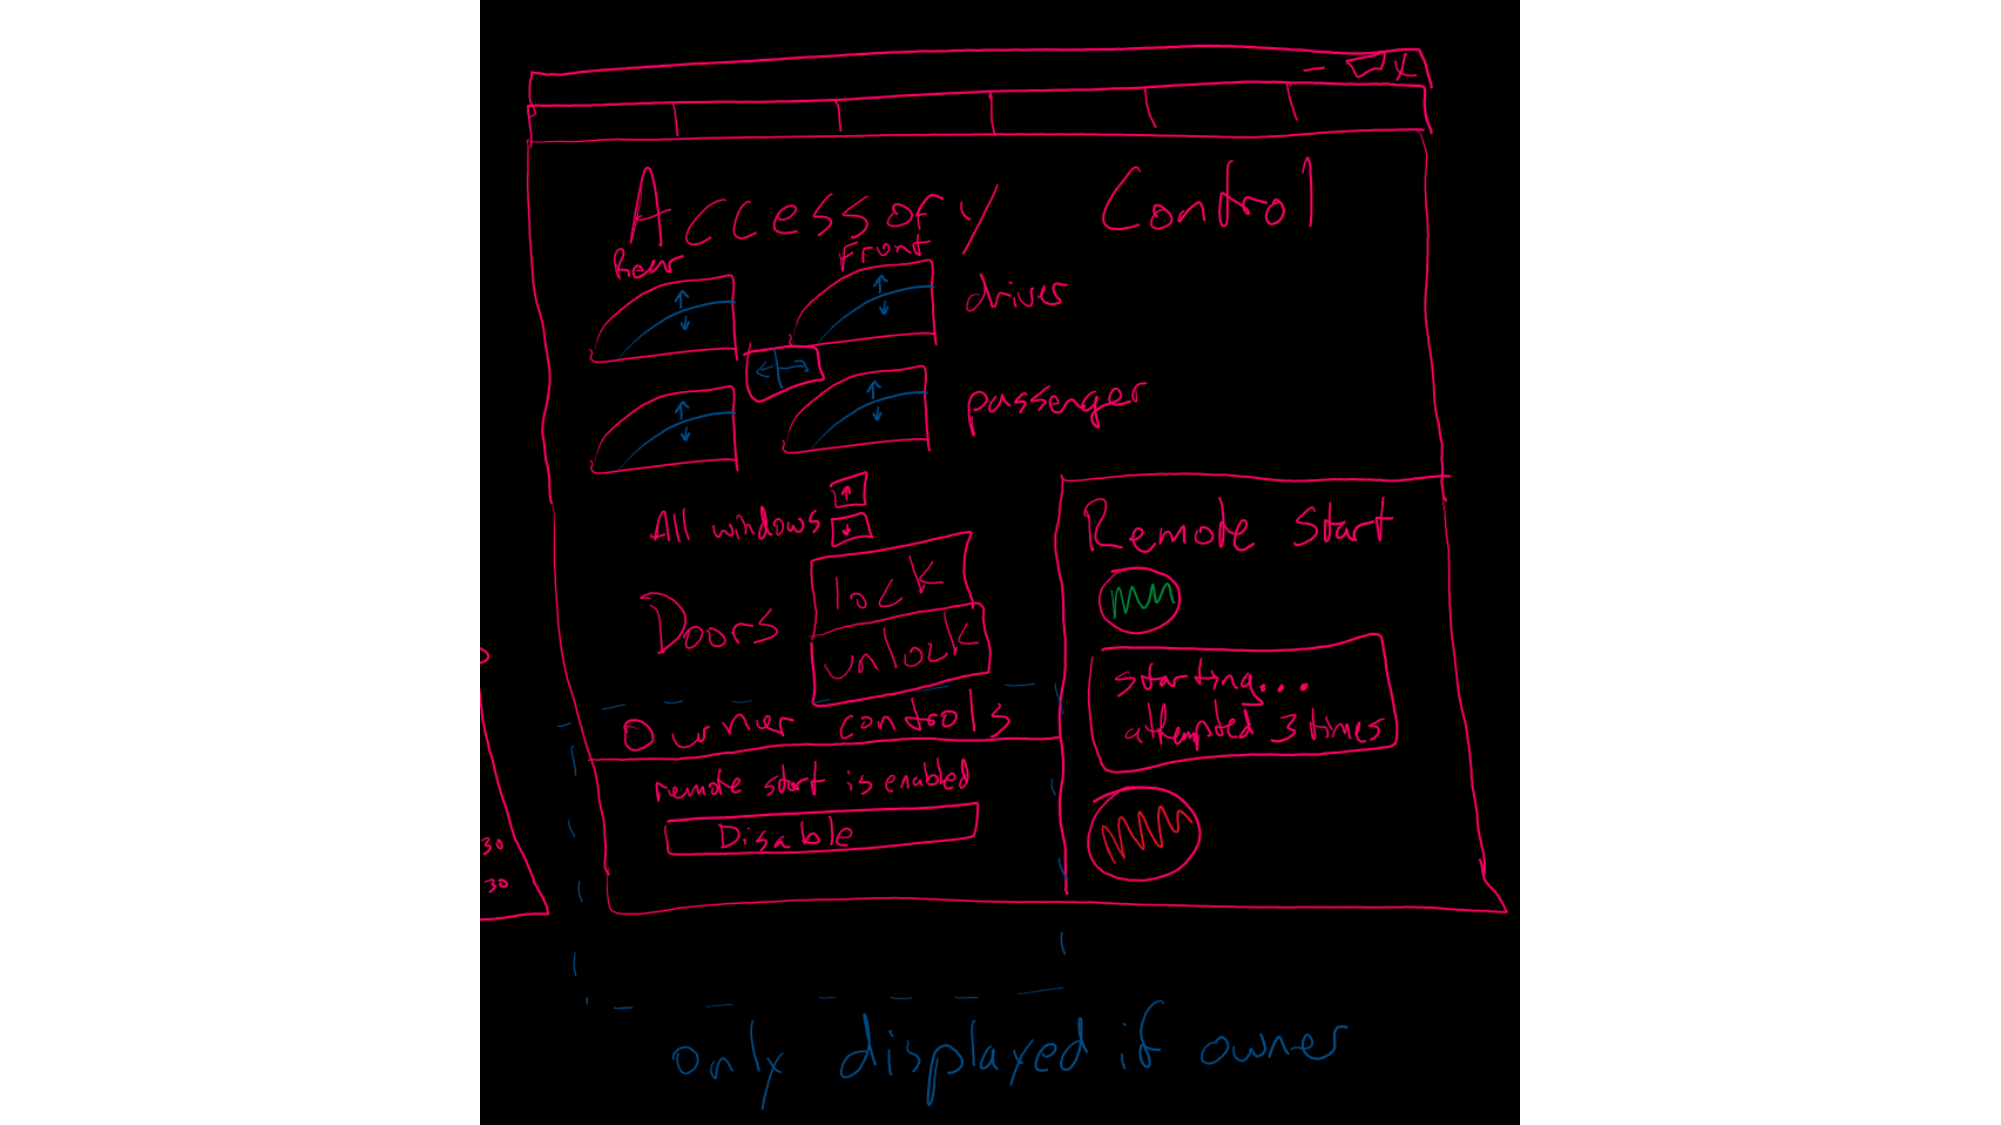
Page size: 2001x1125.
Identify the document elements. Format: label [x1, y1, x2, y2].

picture [479, 0, 1521, 1125]
